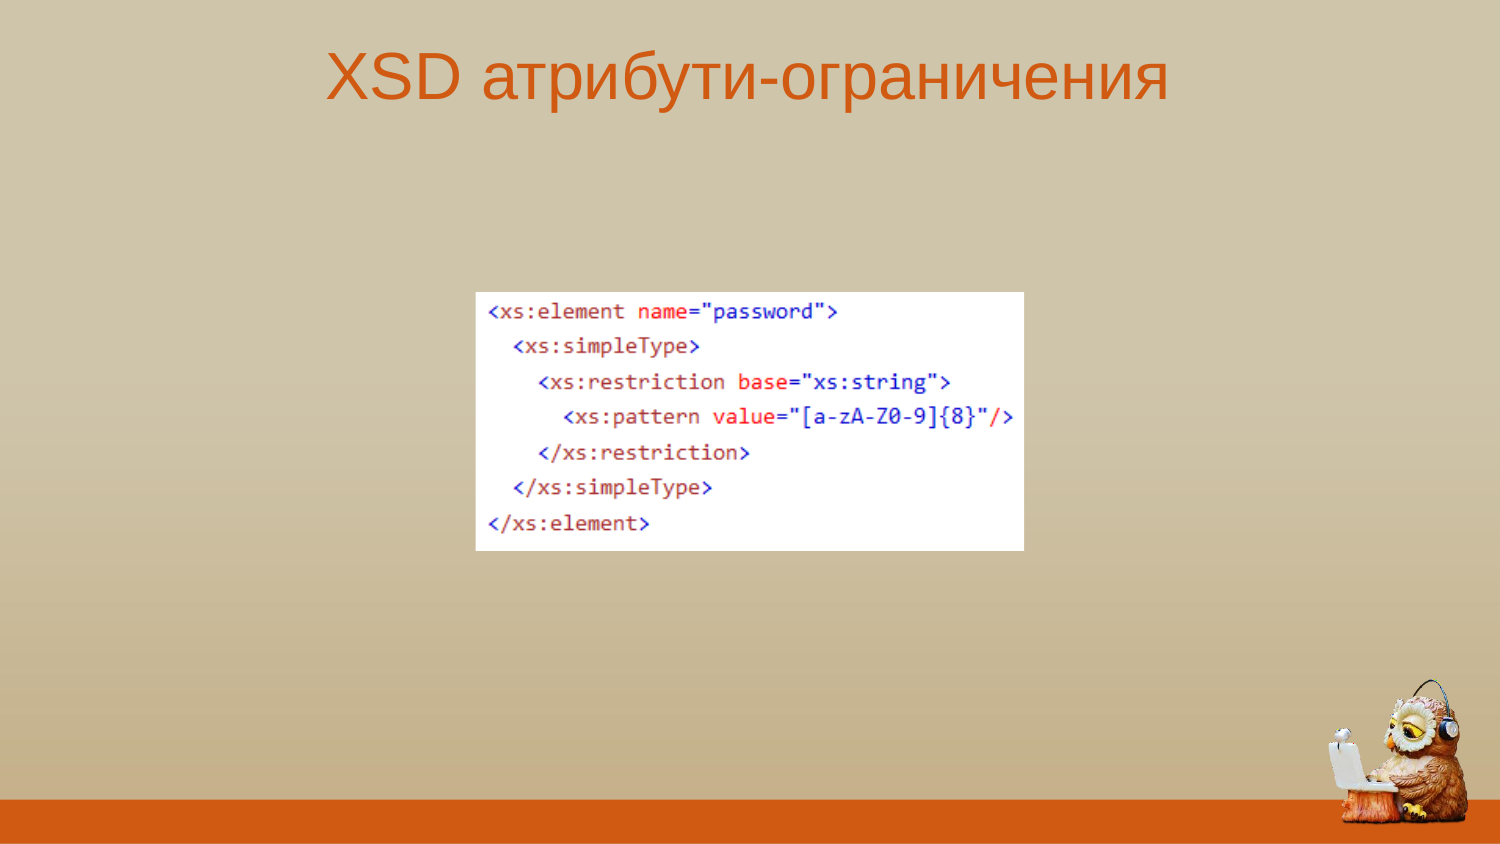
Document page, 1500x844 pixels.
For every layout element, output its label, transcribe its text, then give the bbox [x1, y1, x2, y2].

title XSD атрибути-ограничения [323, 30, 1179, 174]
text_box [475, 292, 1025, 551]
picture [0, 0, 1500, 826]
